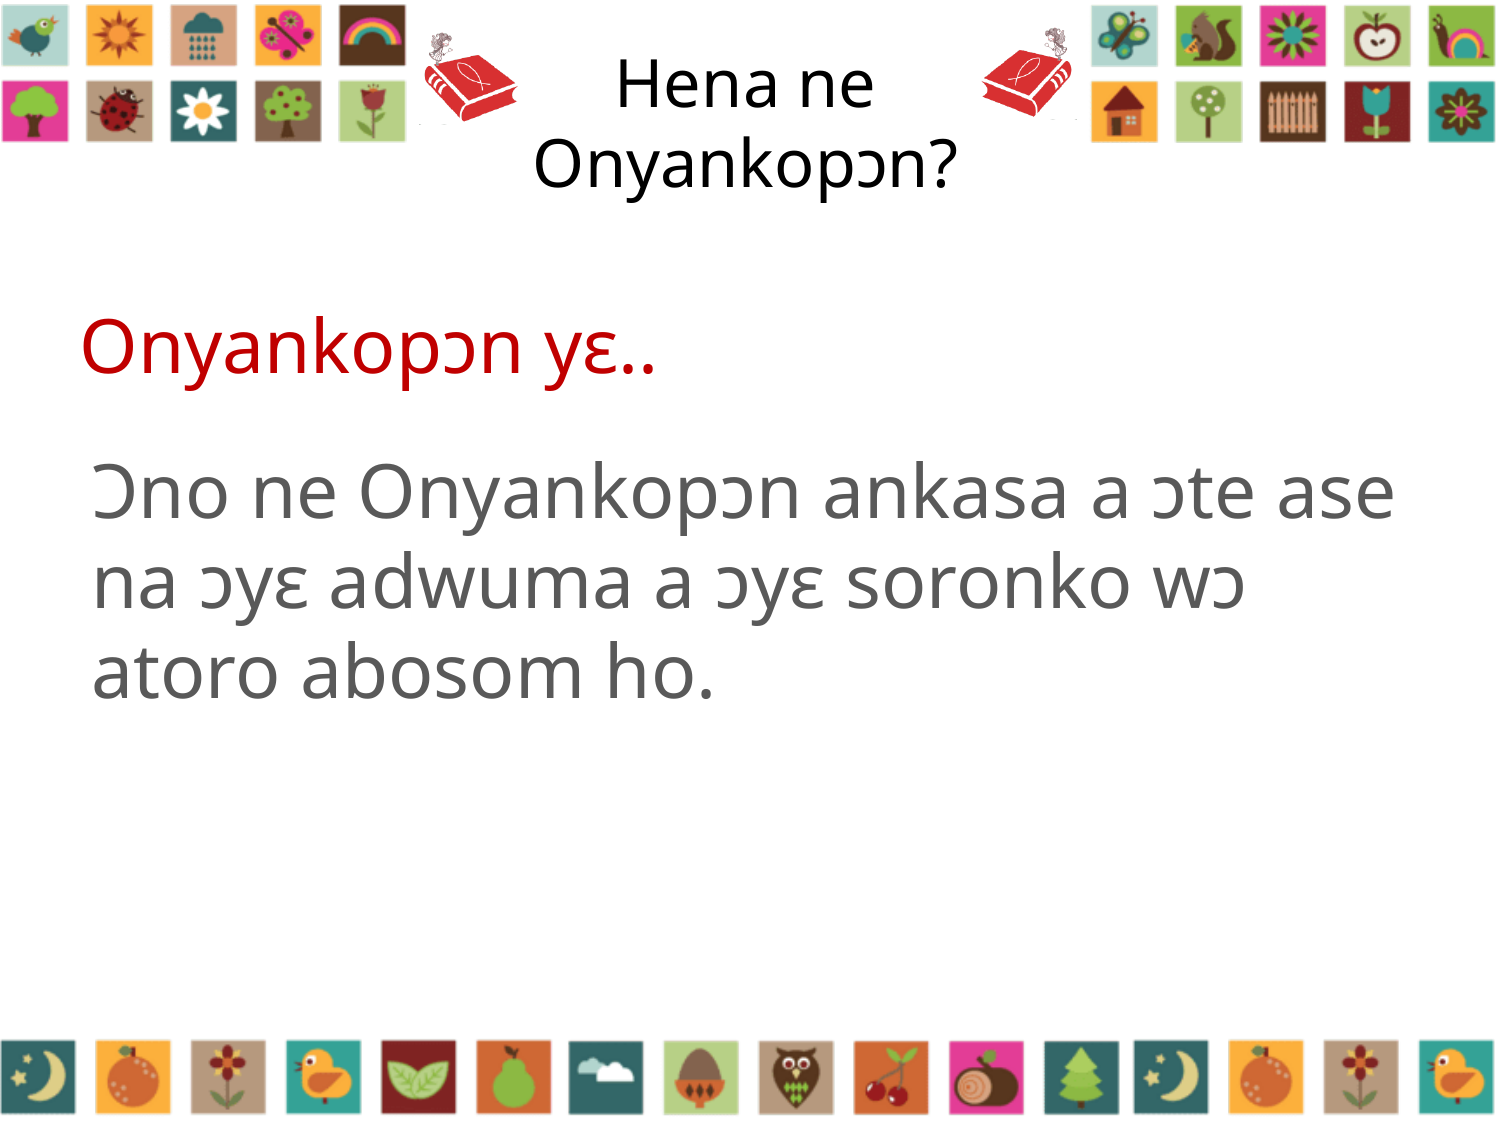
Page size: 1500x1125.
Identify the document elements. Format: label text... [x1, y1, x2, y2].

text_box Onyankopɔn yɛ.. [64, 290, 1412, 396]
picture [950, 3, 1500, 150]
picture [0, 3, 550, 150]
text_box Hena ne Onyankopɔn? [413, 33, 1079, 209]
text_box Ɔno ne Onyankopɔn ankasa a ɔte ase na ɔyɛ adwuma a ɔyɛ soronko wɔ atoro abosom ho. [76, 436, 1424, 722]
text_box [0, 1028, 1500, 1118]
